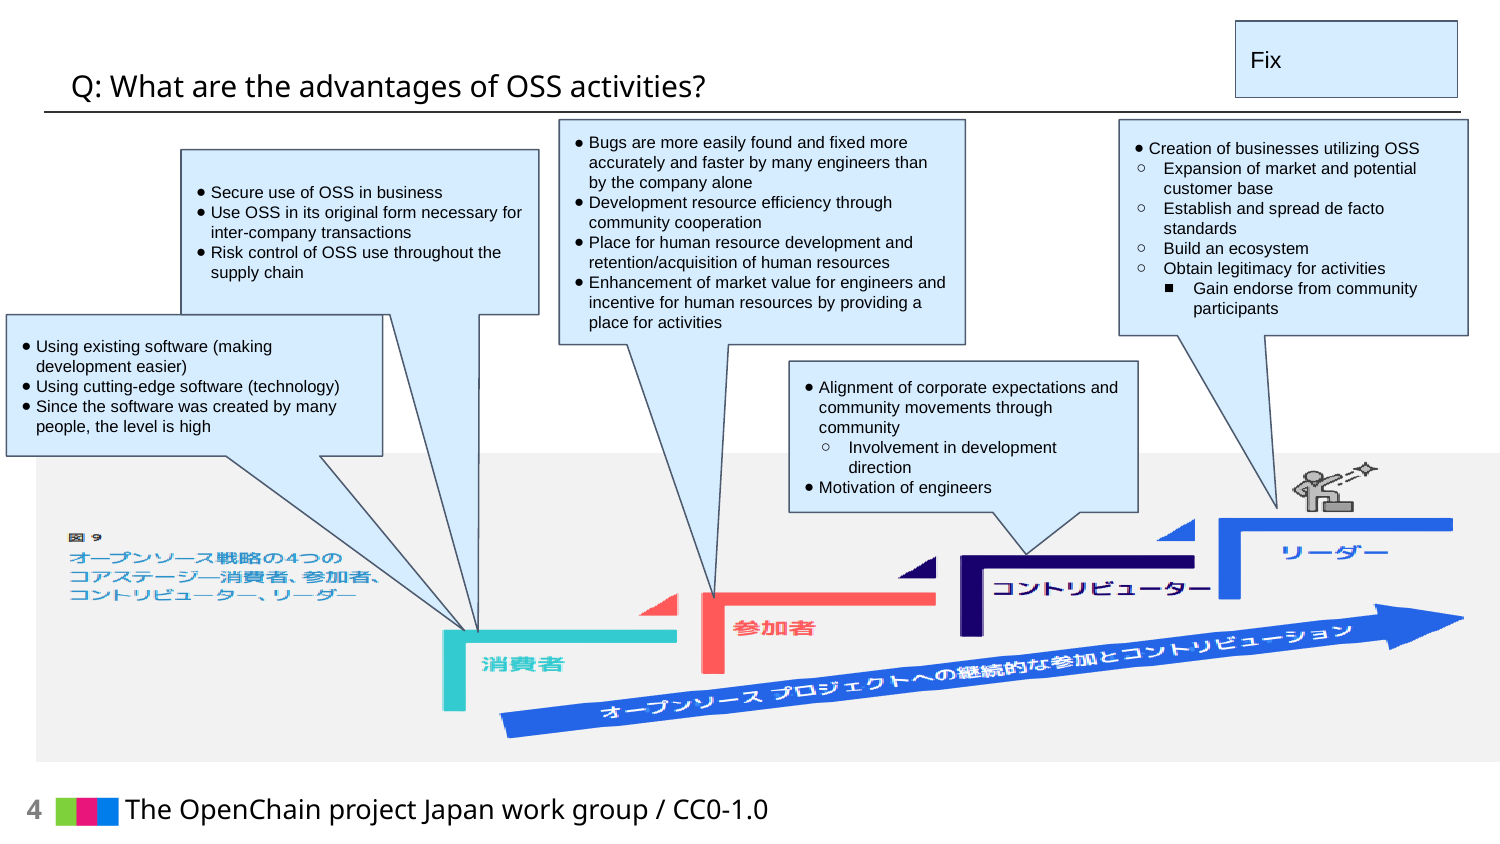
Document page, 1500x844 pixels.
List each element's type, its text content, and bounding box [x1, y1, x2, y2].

text_box Secure use of OSS in business Use OSS in its original form necessary for inter-company transactions Risk control of OSS use throughout the supply chain [181, 149, 539, 451]
text_box Fix [1235, 20, 1458, 98]
text_box Alignment of corporate expectations and community movements through community Involvement in development direction Motivation of engineers [789, 361, 1139, 451]
text_box Using existing software (making development easier) Using cutting-edge software (technology) Since the software was created by many people, the level is high [6, 314, 383, 457]
title Q: What are the advantages of OSS activities? [70, 5, 1430, 104]
text_box Bugs are more easily found and fixed more accurately and faster by many engineers than by the company alone Development resource efficiency through community cooperation Place for human resource development and retention/acquisition of human resources Enhancement of market value for engineers and incentive for human resources by providing a place for activities [559, 119, 966, 451]
picture [36, 452, 1500, 763]
text_box Creation of businesses utilizing OSS Expansion of market and potential customer base Establish and spread de facto standards Build an ecosystem Obtain legitimacy for activities Gain endorse from community participants [1119, 119, 1469, 451]
